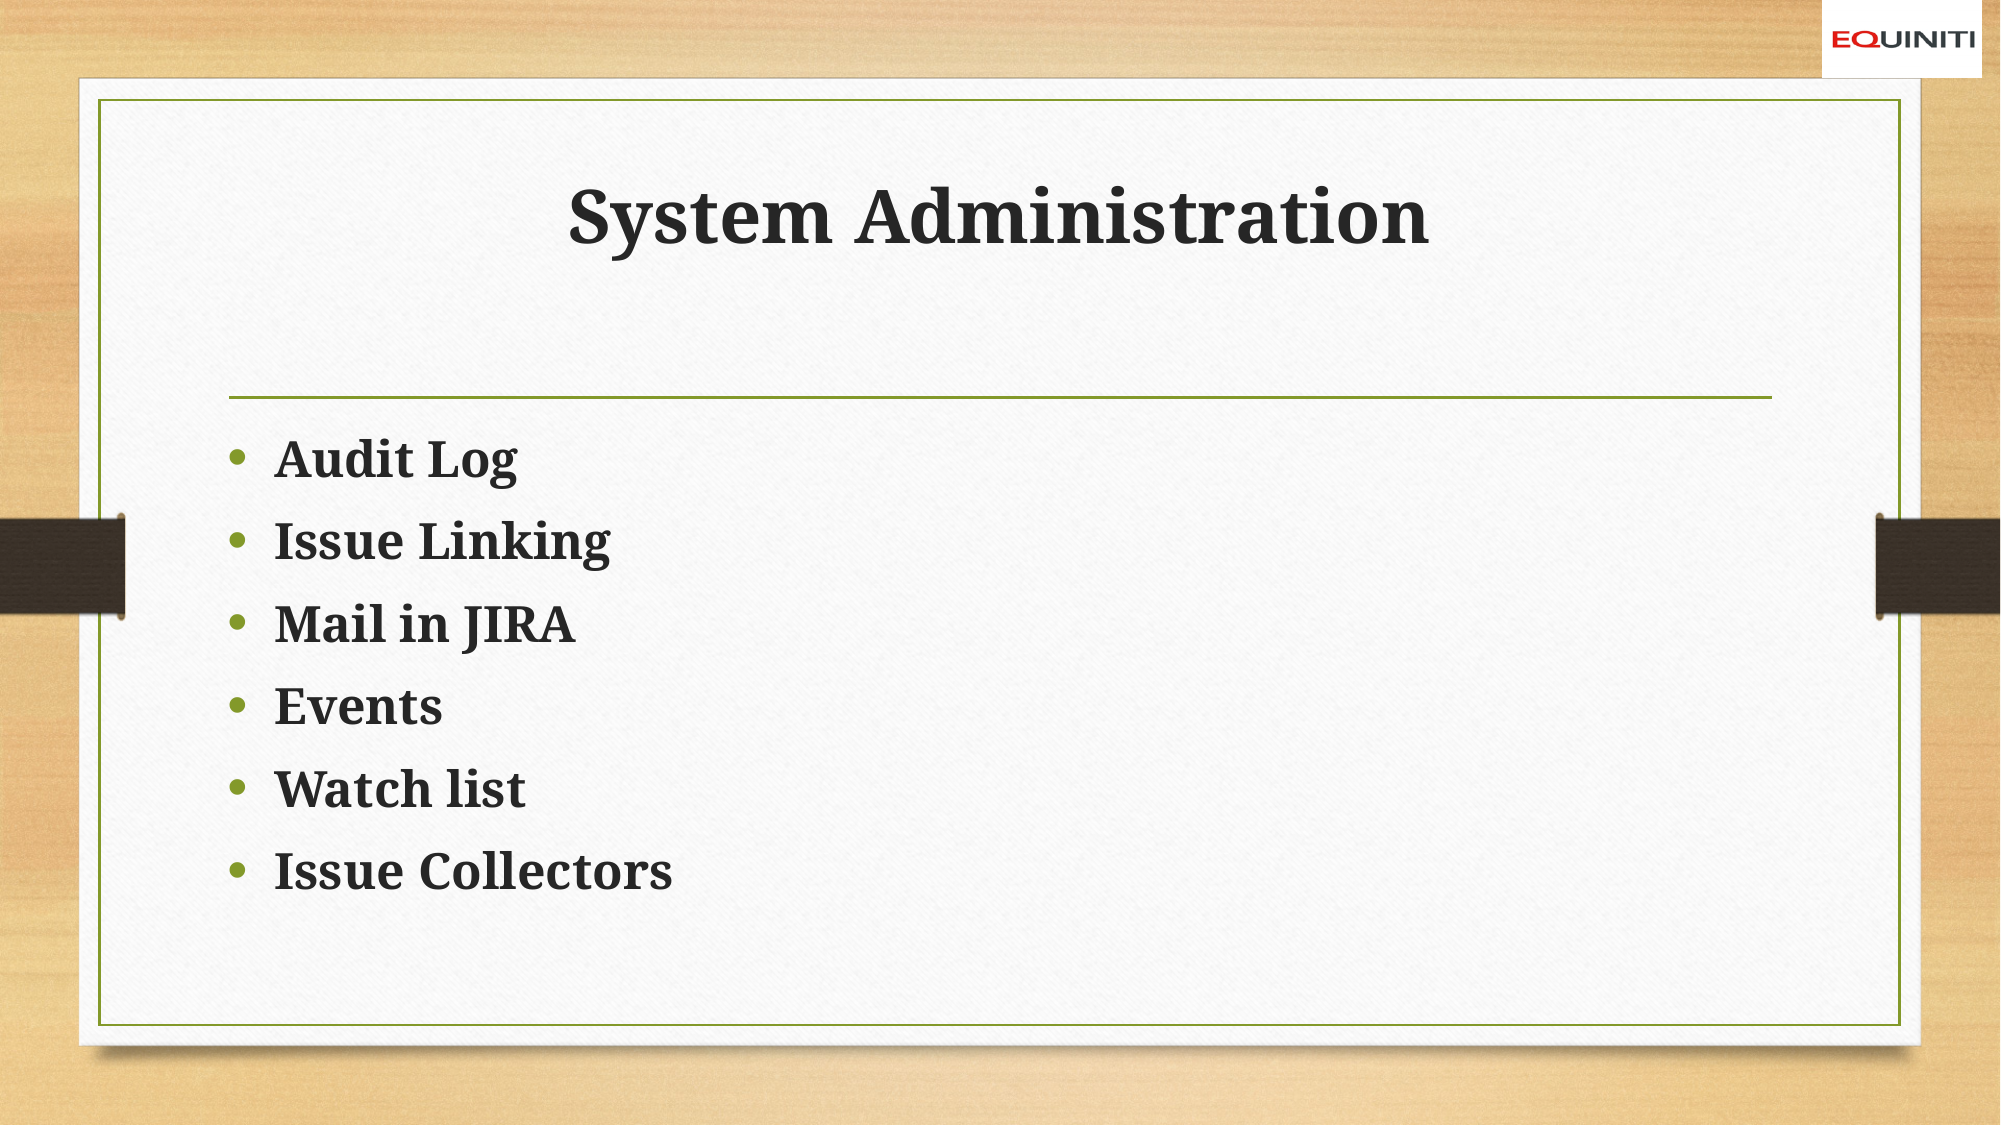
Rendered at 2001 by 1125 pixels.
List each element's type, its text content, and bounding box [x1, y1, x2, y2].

list Audit Log Issue Linking Mail in JIRA Events Watch list Issue Collectors [212, 419, 1788, 964]
title System Administration [212, 161, 1788, 375]
picture [0, 0, 2001, 1125]
